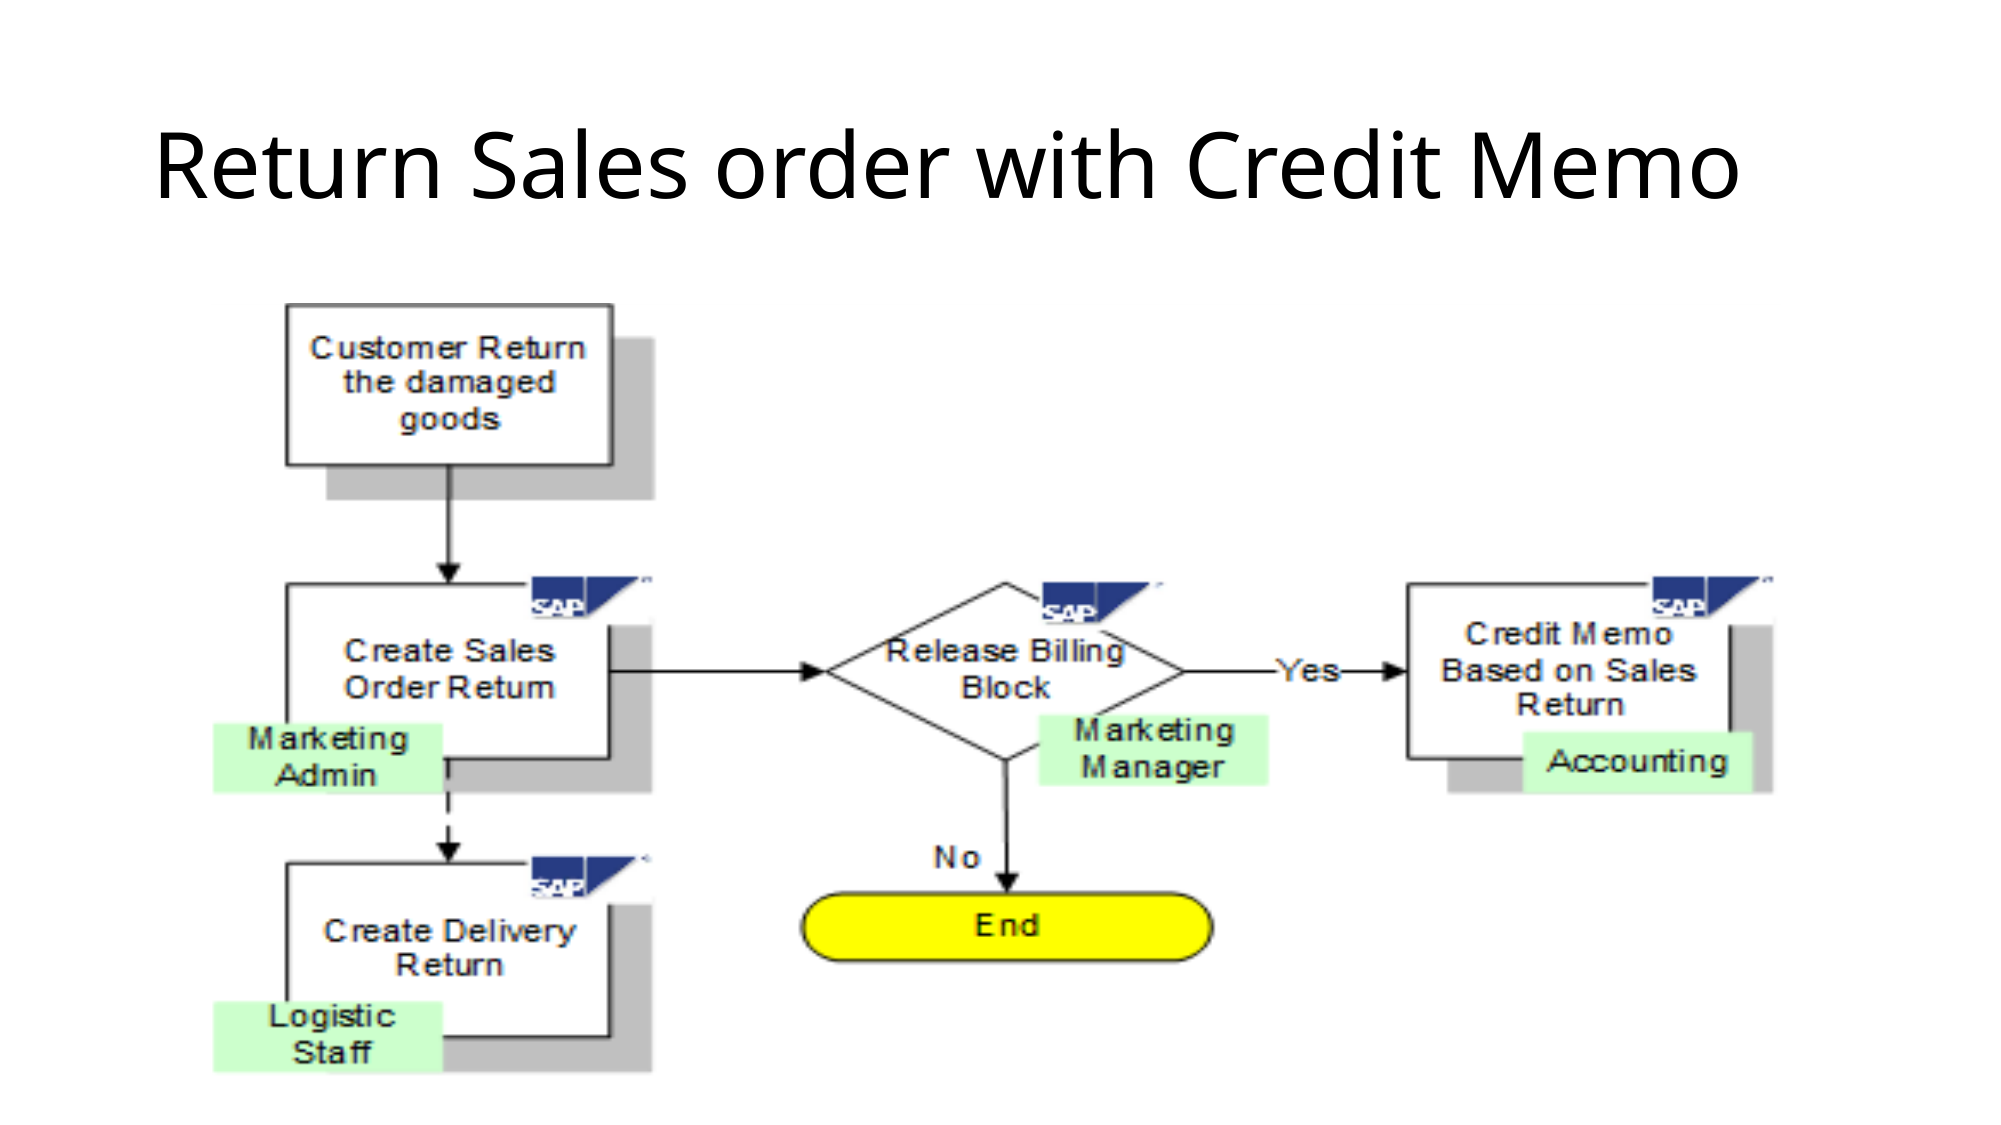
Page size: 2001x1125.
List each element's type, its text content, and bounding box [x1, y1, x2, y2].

title Return Sales order with Credit Memo [137, 59, 1863, 278]
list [211, 303, 1781, 1087]
